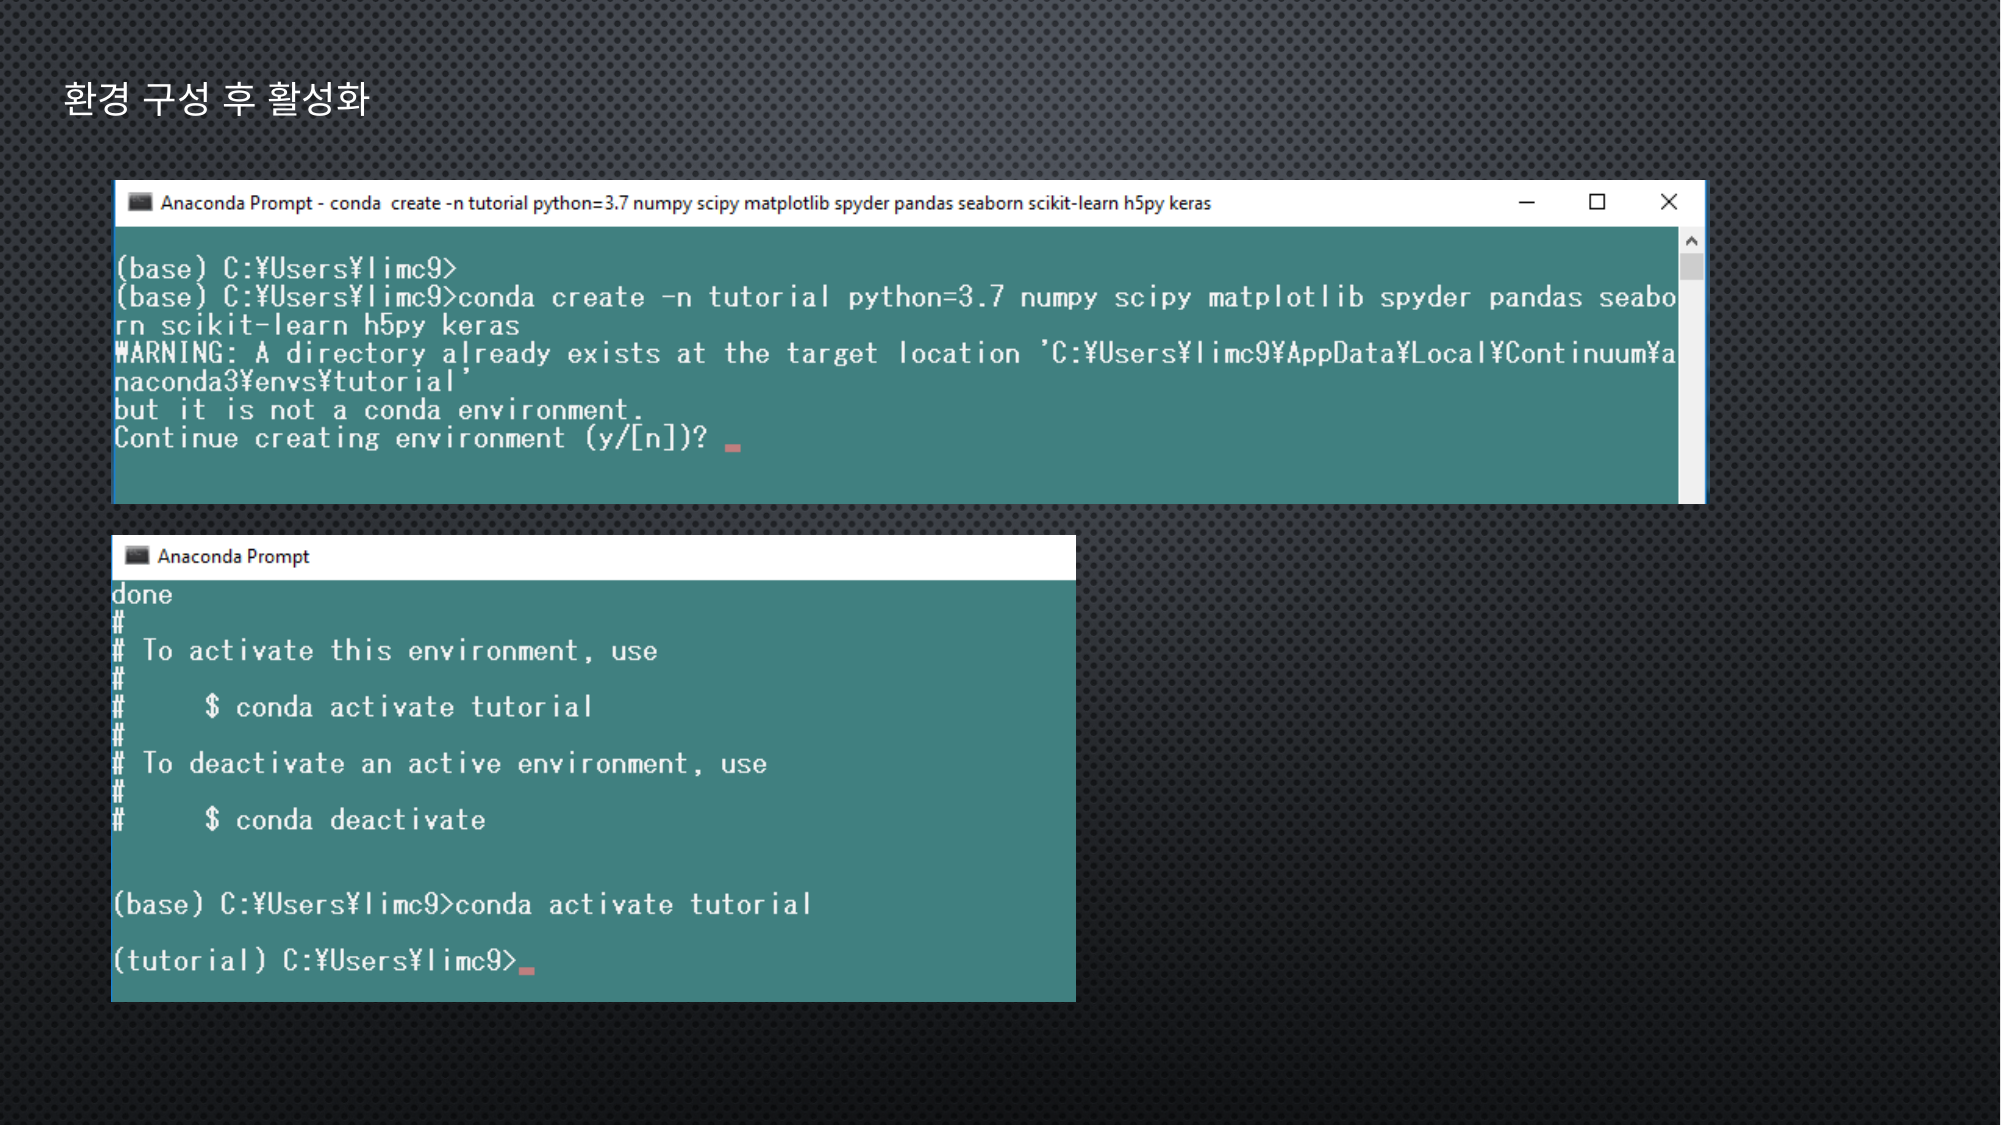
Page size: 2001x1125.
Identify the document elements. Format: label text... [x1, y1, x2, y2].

picture [111, 179, 1711, 504]
text_box 환경 구성 후 활성화 [48, 68, 1985, 129]
picture [111, 535, 1076, 1002]
